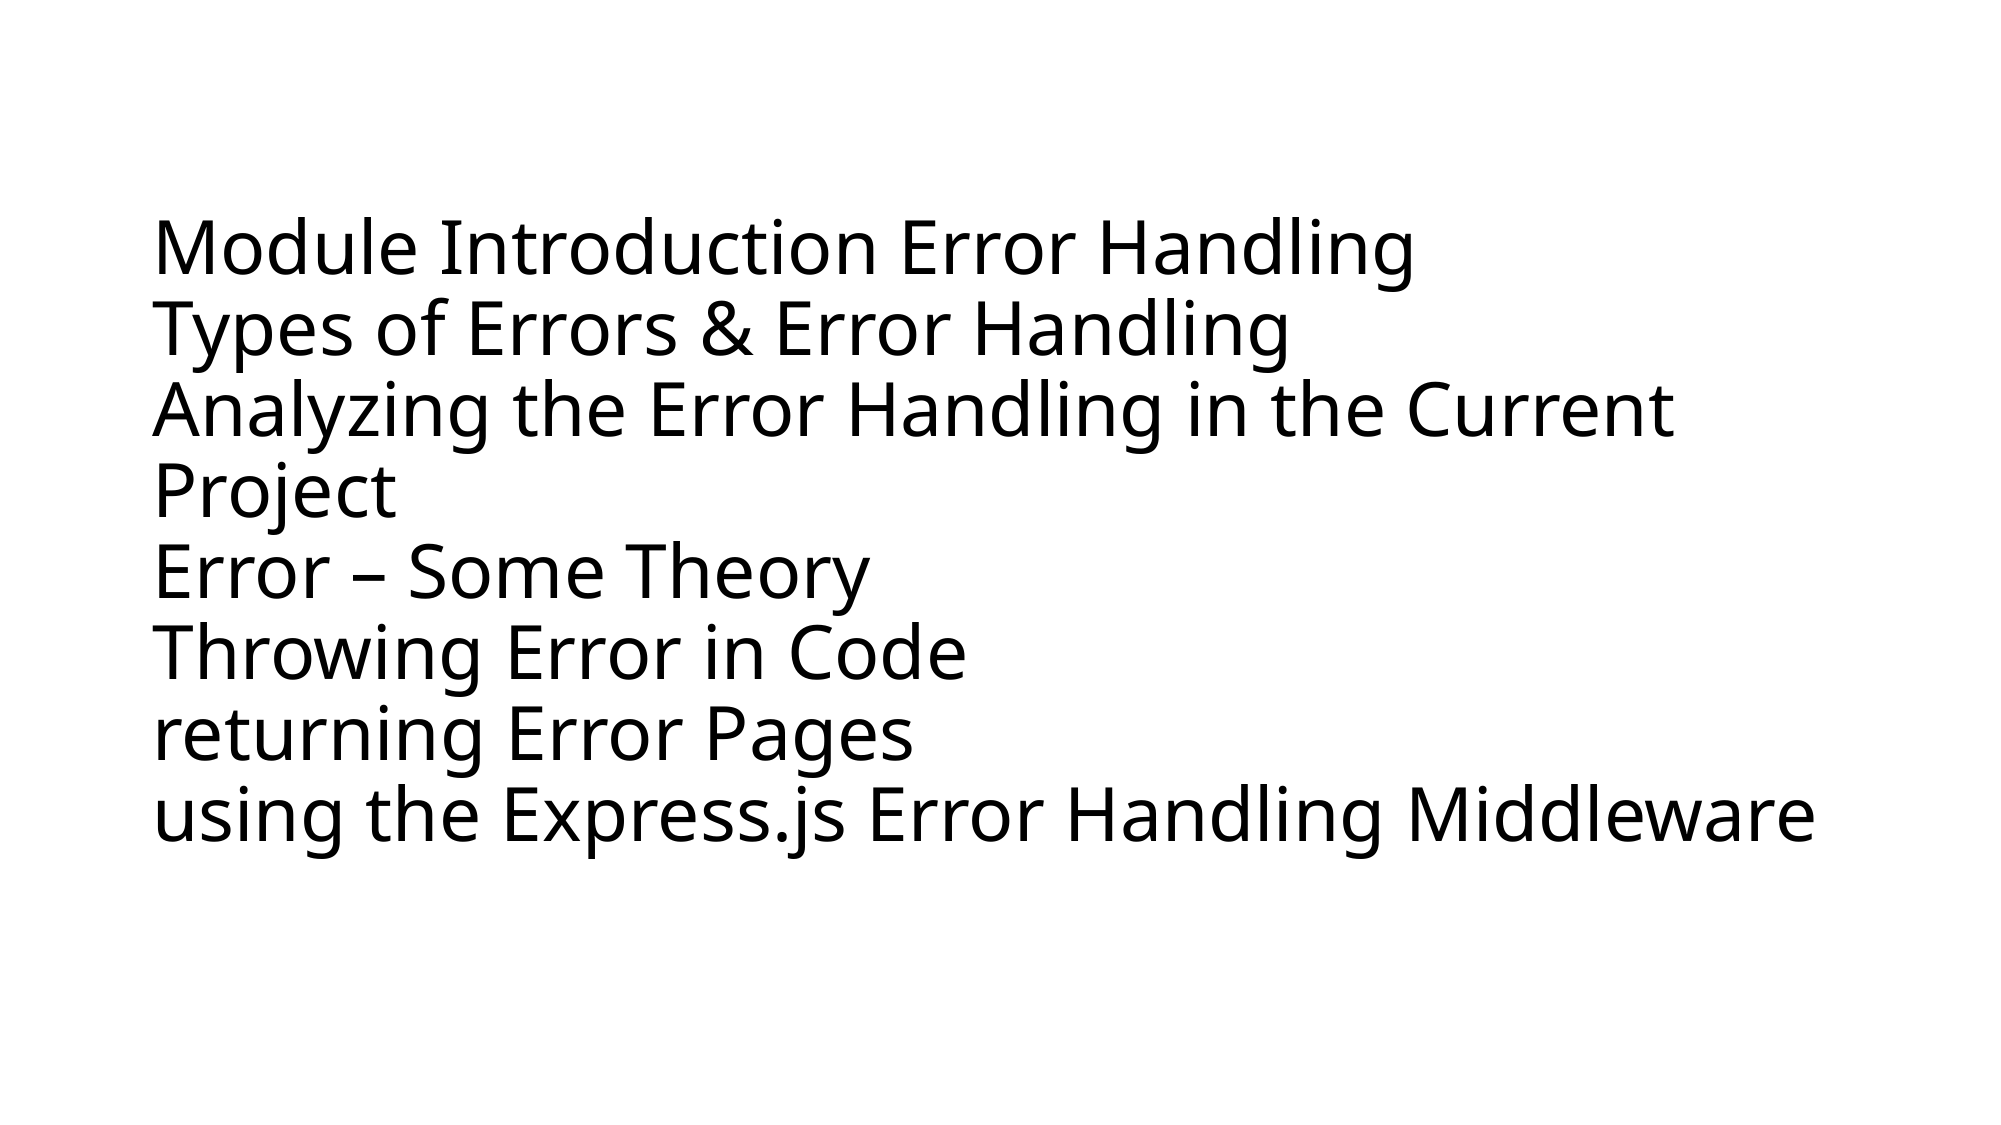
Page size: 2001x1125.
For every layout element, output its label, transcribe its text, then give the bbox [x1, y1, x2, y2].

title Module Introduction Error Handling Types of Errors & Error Handling Analyzing the Error Handling in the Current Project Error – Some Theory Throwing Error in Code returning Error Pages using the Express.js Error Handling Middleware [137, 59, 1863, 1098]
